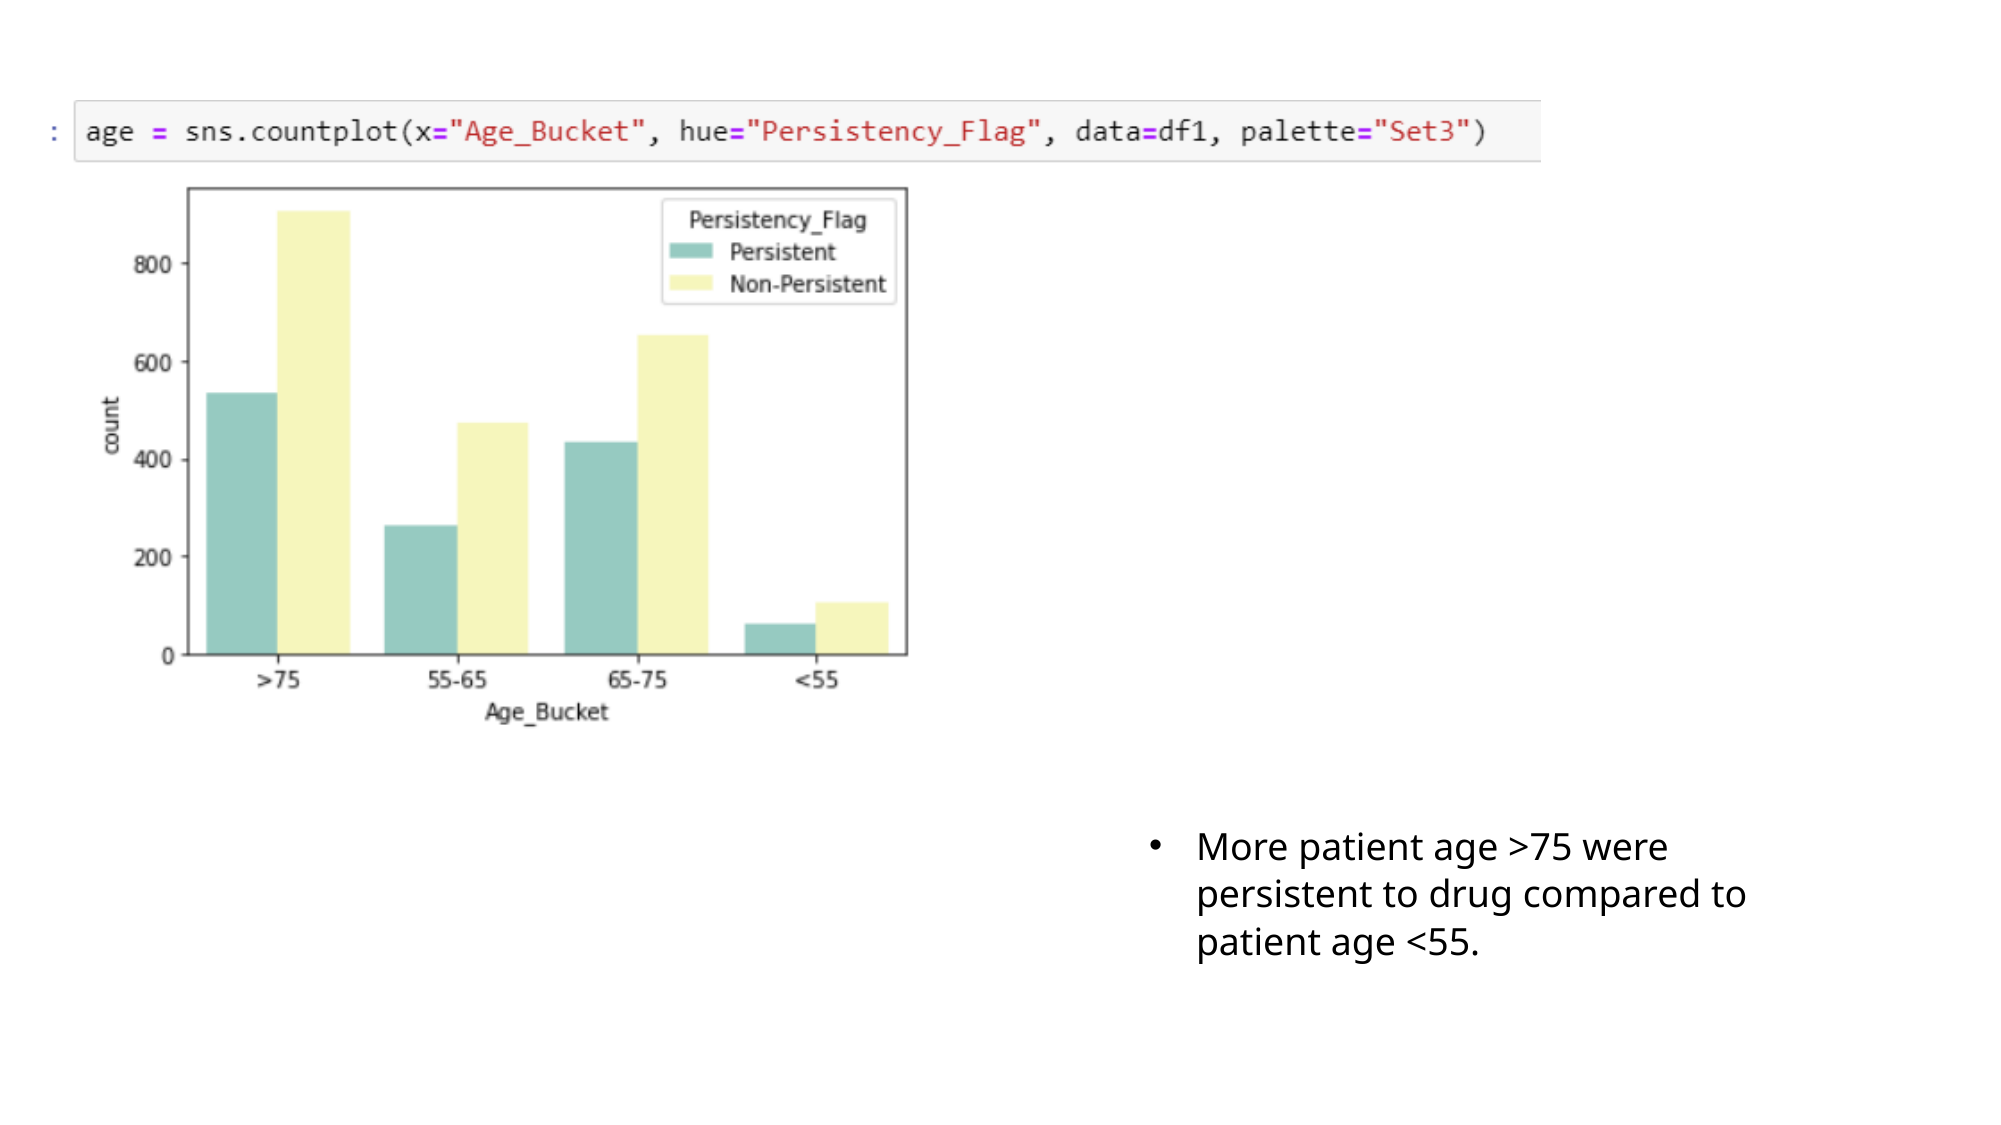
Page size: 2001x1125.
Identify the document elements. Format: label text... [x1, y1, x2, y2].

text_box More patient age >75 were persistent to drug compared to patient age <55. [1134, 812, 1849, 971]
picture [51, 100, 1541, 750]
